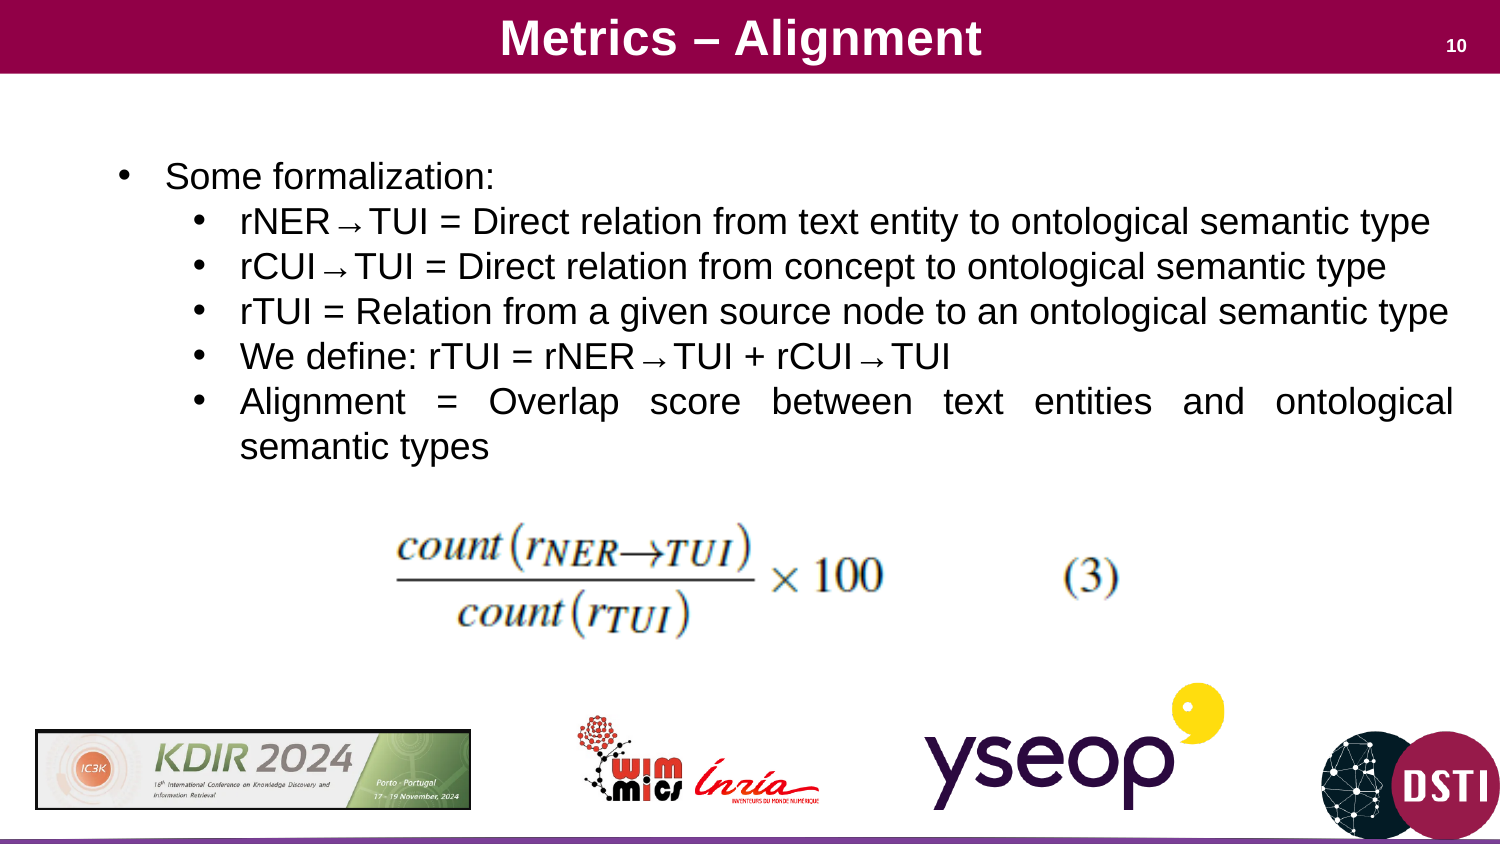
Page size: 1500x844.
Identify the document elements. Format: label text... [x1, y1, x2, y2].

picture [375, 515, 1124, 644]
text_box Some formalization: rNER→TUI = Direct relation from text entity to ontological semantic type rCUI→TUI = Direct relation from concept to ontological semantic type rTUI = Relation from a given source node to an ontological semantic type We define: rTUI = rNER→TUI + rCUI→TUI Alignment = Overlap score between text entities and ontological semantic types [103, 144, 1470, 475]
picture [0, 725, 1500, 844]
picture [924, 681, 1226, 810]
text_box [0, 0, 1500, 74]
picture [570, 711, 825, 810]
picture [35, 729, 471, 810]
text_box 10 [1444, 31, 1469, 57]
title Metrics – Alignment [17, 3, 1463, 147]
